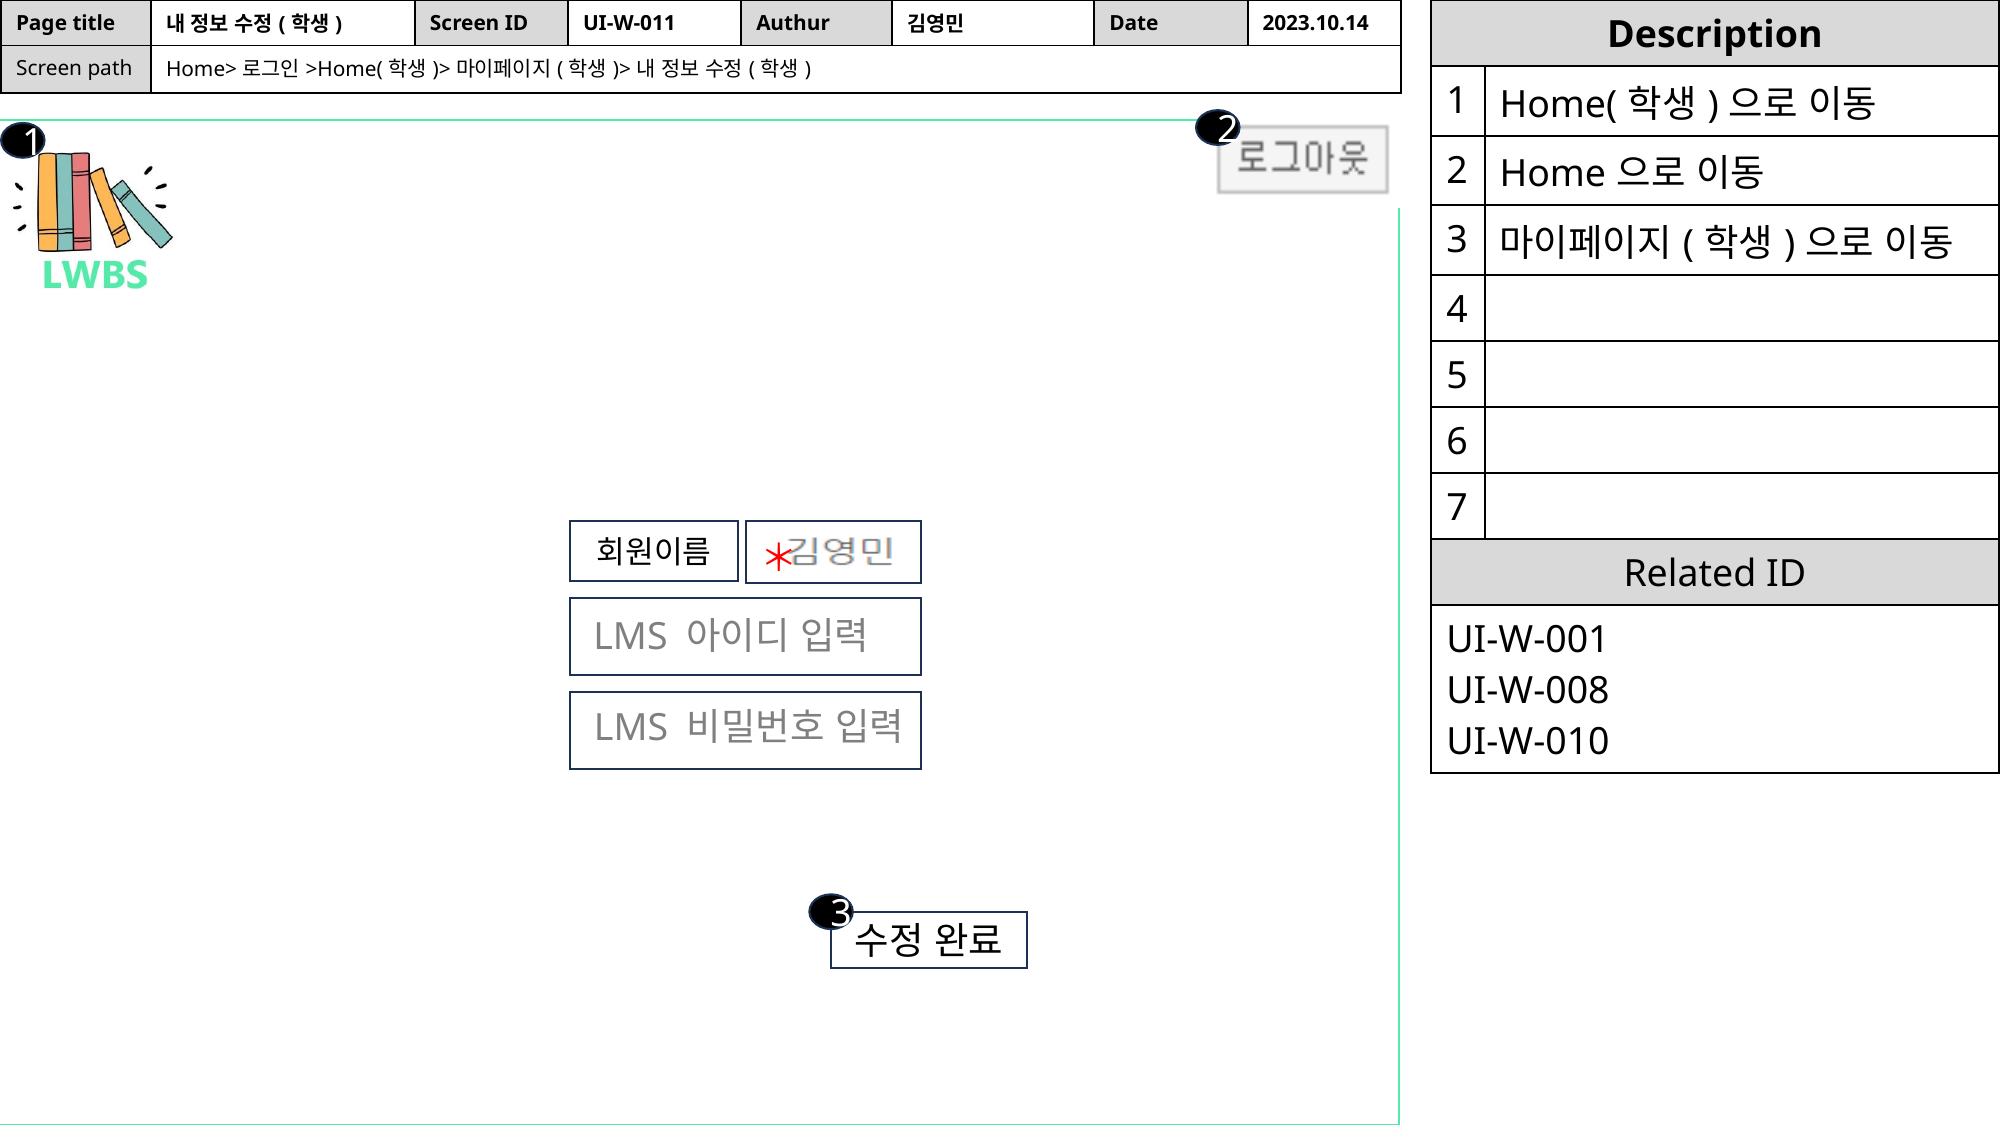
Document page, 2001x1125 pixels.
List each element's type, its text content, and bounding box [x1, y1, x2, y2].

table_cell 마이페이지(학생)으로 이동 [1486, 206, 1998, 274]
text_box 3 [808, 893, 854, 931]
table_cell 7 [1432, 474, 1484, 538]
table_header 내 정보 수정(학생) [152, 1, 414, 45]
table_cell 6 [1432, 408, 1484, 472]
table_cell [1486, 342, 1998, 406]
table_header 김영민 [893, 1, 1093, 45]
picture [1206, 110, 1402, 208]
table_cell 2 [1432, 137, 1484, 204]
table_cell 5 [1432, 342, 1484, 406]
table_cell Screen path [2, 46, 150, 92]
table_cell [1486, 276, 1998, 340]
text_box 수정 완료 [830, 911, 1028, 969]
table_header Authur [742, 1, 891, 45]
table_header 2023.10.14 [1249, 1, 1400, 45]
table_cell [1486, 474, 1998, 538]
table_header Date [1095, 1, 1247, 45]
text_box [570, 597, 922, 676]
table_header Page title [2, 1, 150, 45]
table_cell 3 [1432, 206, 1484, 274]
table_cell Home>로그인>Home(학생)>마이페이지(학생)>내 정보 수정(학생) [152, 46, 1400, 92]
picture [1, 122, 184, 306]
text_box [0, 119, 1400, 1125]
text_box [570, 520, 922, 588]
text_box 2 [1194, 111, 1206, 144]
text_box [570, 691, 929, 770]
table_cell 1 [1432, 67, 1484, 135]
table_cell [1486, 408, 1998, 472]
table_cell UI-W-001 UI-W-008 UI-W-010 [1432, 606, 1998, 772]
table_cell Related ID [1432, 540, 1998, 604]
table_header Description [1432, 1, 1998, 65]
table_header Screen ID [416, 1, 567, 45]
table_cell 4 [1432, 276, 1484, 340]
table_header UI-W-011 [569, 1, 740, 45]
table_cell Home(학생)으로 이동 [1486, 67, 1998, 135]
table_cell Home으로 이동 [1486, 137, 1998, 204]
